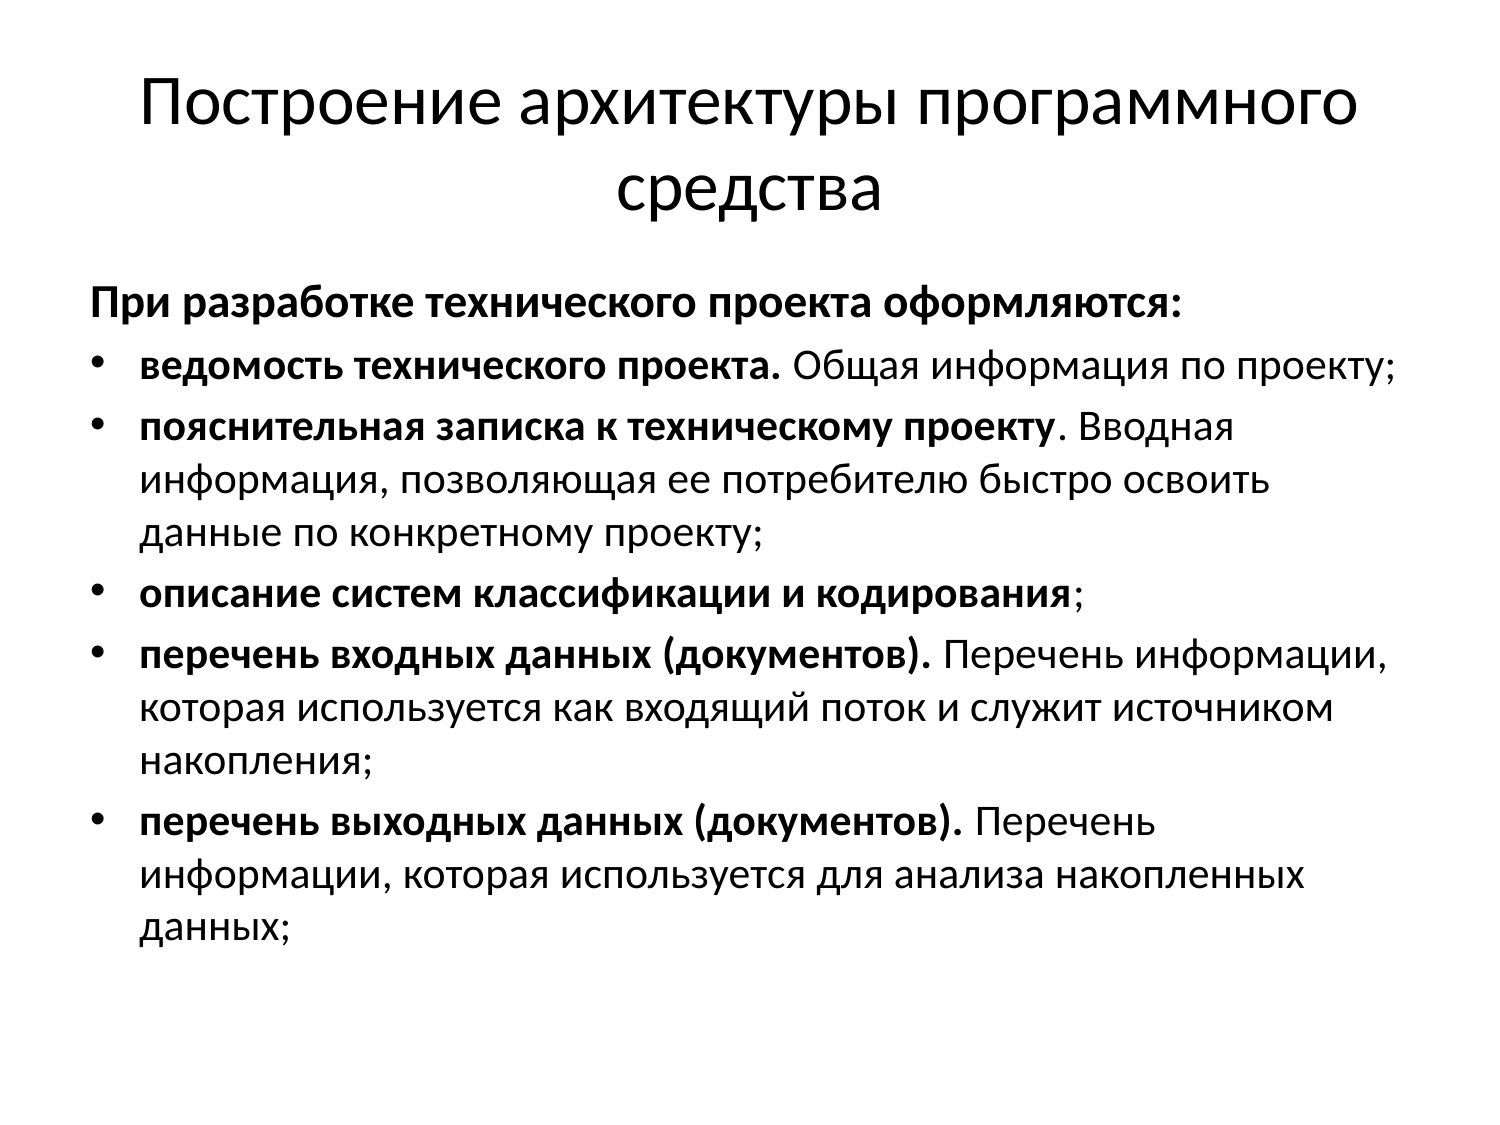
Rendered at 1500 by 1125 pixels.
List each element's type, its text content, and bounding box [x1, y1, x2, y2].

list При разработке технического проекта оформляются: ведомость технического проекта. Общая информация по проекту; пояснительная записка к техническому проекту. Вводная информация, позволяющая ее потребителю быстро освоить данные по конкретному проекту; описание систем классификации и кодирования; перечень входных данных (документов). Перечень информации, которая используется как входящий поток и служит источником накопления; перечень выходных данных (документов). Перечень информации, которая используется для анализа накопленных данных; [75, 262, 1425, 1005]
title Построение архитектуры программного средства [75, 45, 1425, 233]
